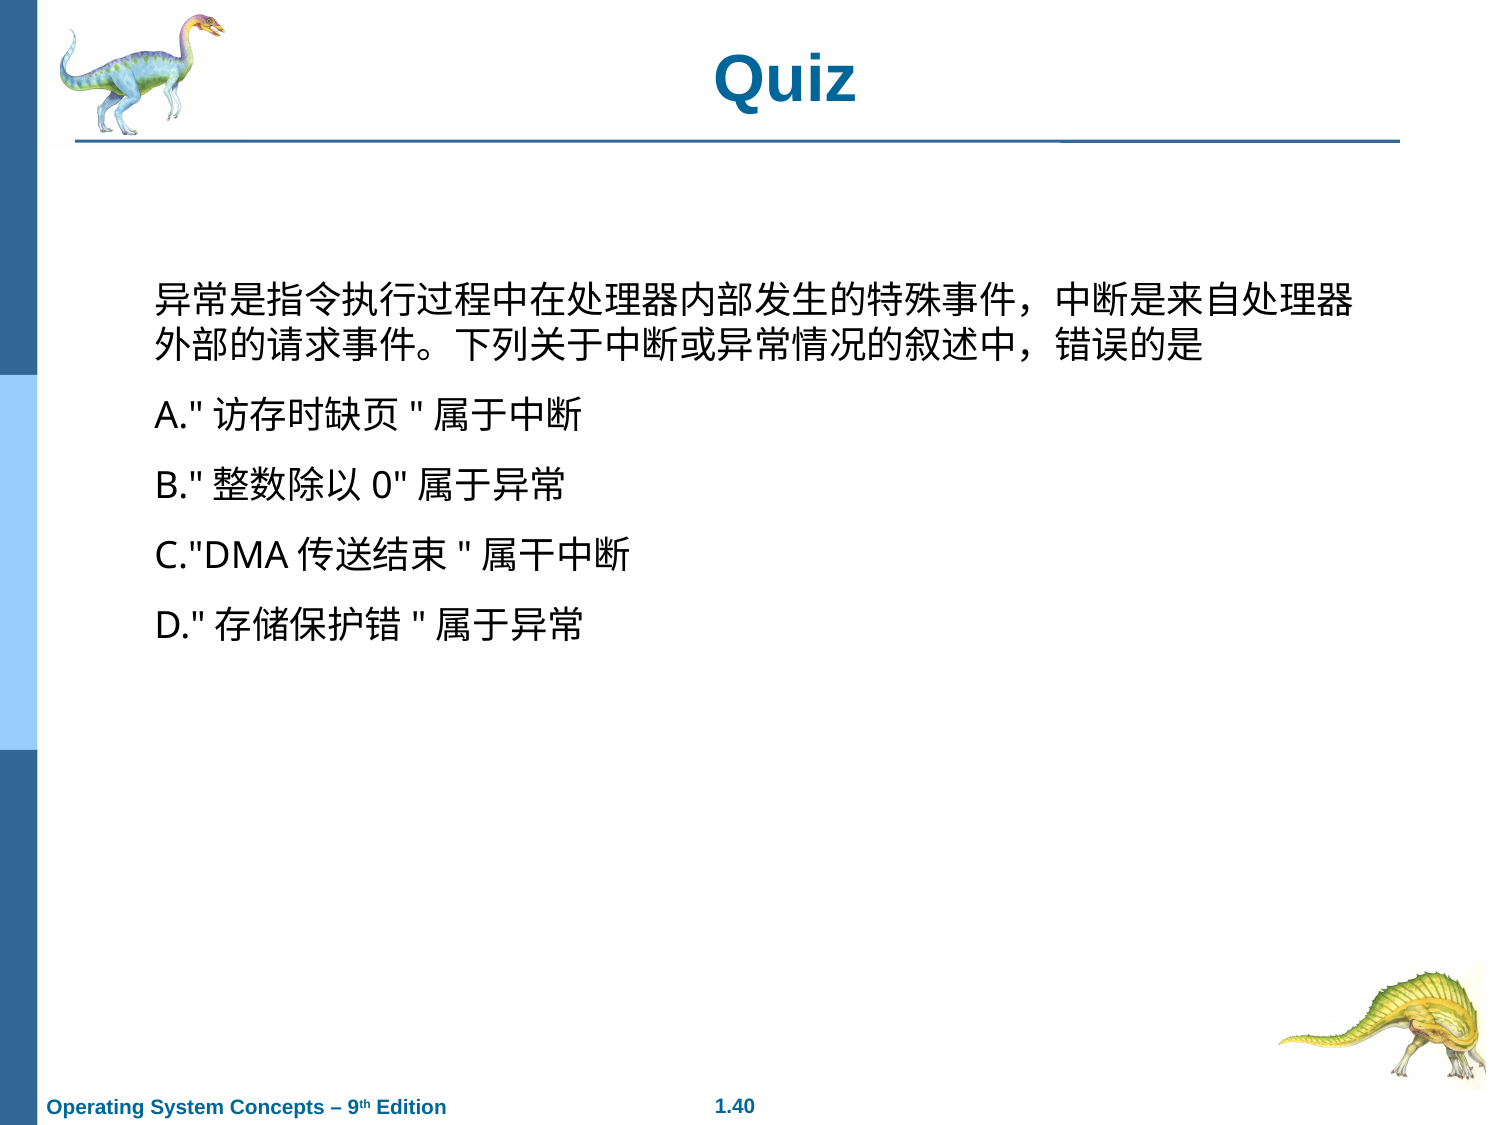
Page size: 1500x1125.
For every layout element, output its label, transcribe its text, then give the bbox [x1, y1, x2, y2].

picture [1275, 959, 1486, 1090]
title Quiz [146, 27, 1425, 122]
text_box 异常是指令执行过程中在处理器内部发生的特殊事件，中断是来自处理器外部的请求事件。下列关于中断或异常情况的叙述中，错误的是 A."访存时缺页"属于中断 B."整数除以0"属于异常 C."DMA传送结束"属干中断 D."存储保护错"属于异常 [139, 269, 1379, 654]
picture [46, 0, 243, 149]
